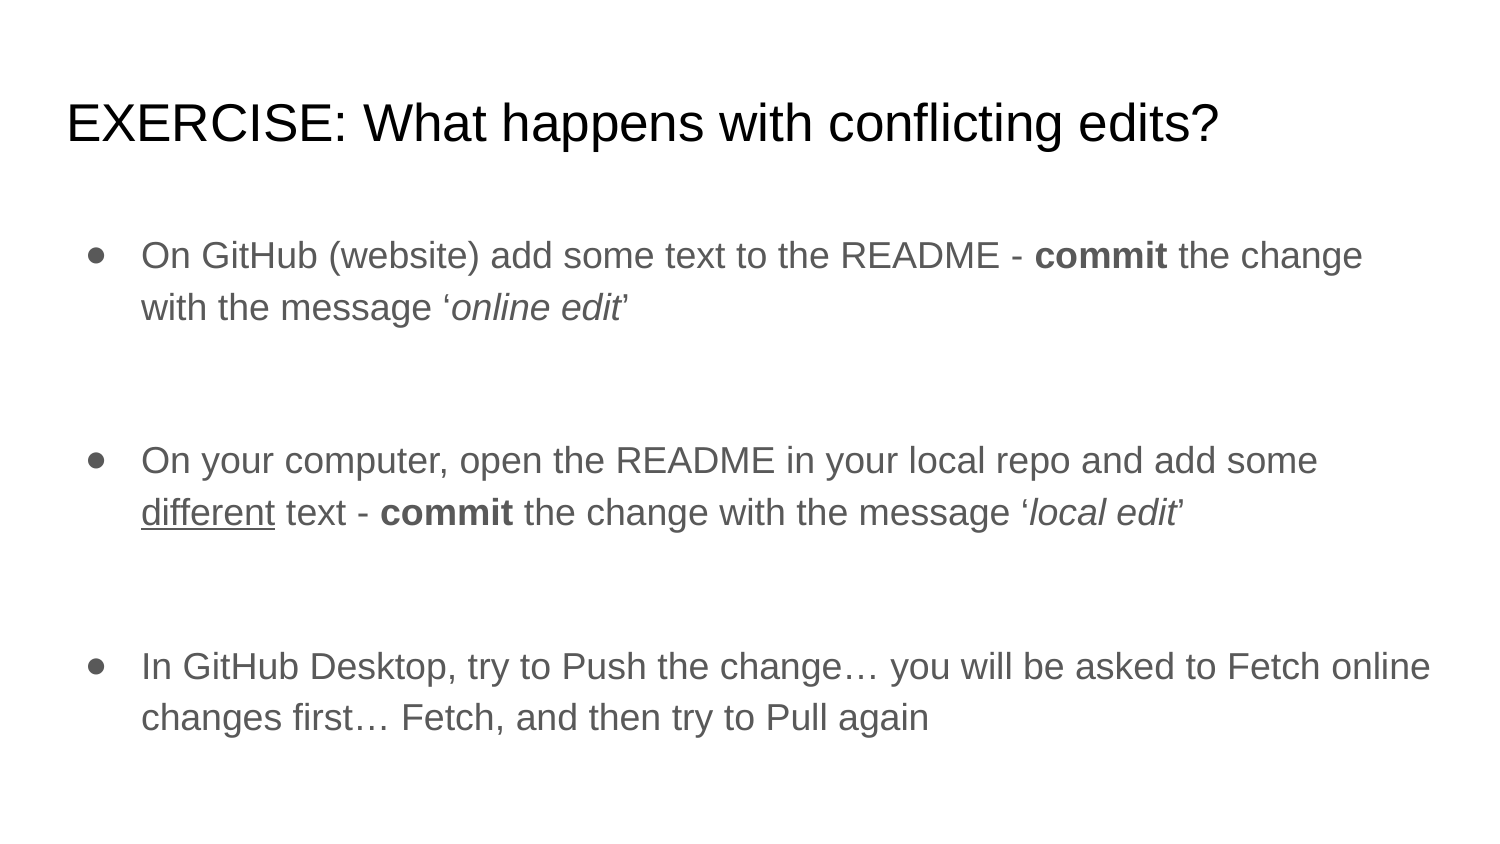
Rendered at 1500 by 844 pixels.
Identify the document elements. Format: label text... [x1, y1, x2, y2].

list On GitHub (website) add some text to the README - commit the change with the message ‘online edit’ On your computer, open the README in your local repo and add some different text - commit the change with the message ‘local edit’ In GitHub Desktop, try to Push the change… you will be asked to Fetch online changes first… Fetch, and then try to Pull again [51, 209, 1449, 770]
title EXERCISE: What happens with conflicting edits? [51, 72, 1449, 167]
